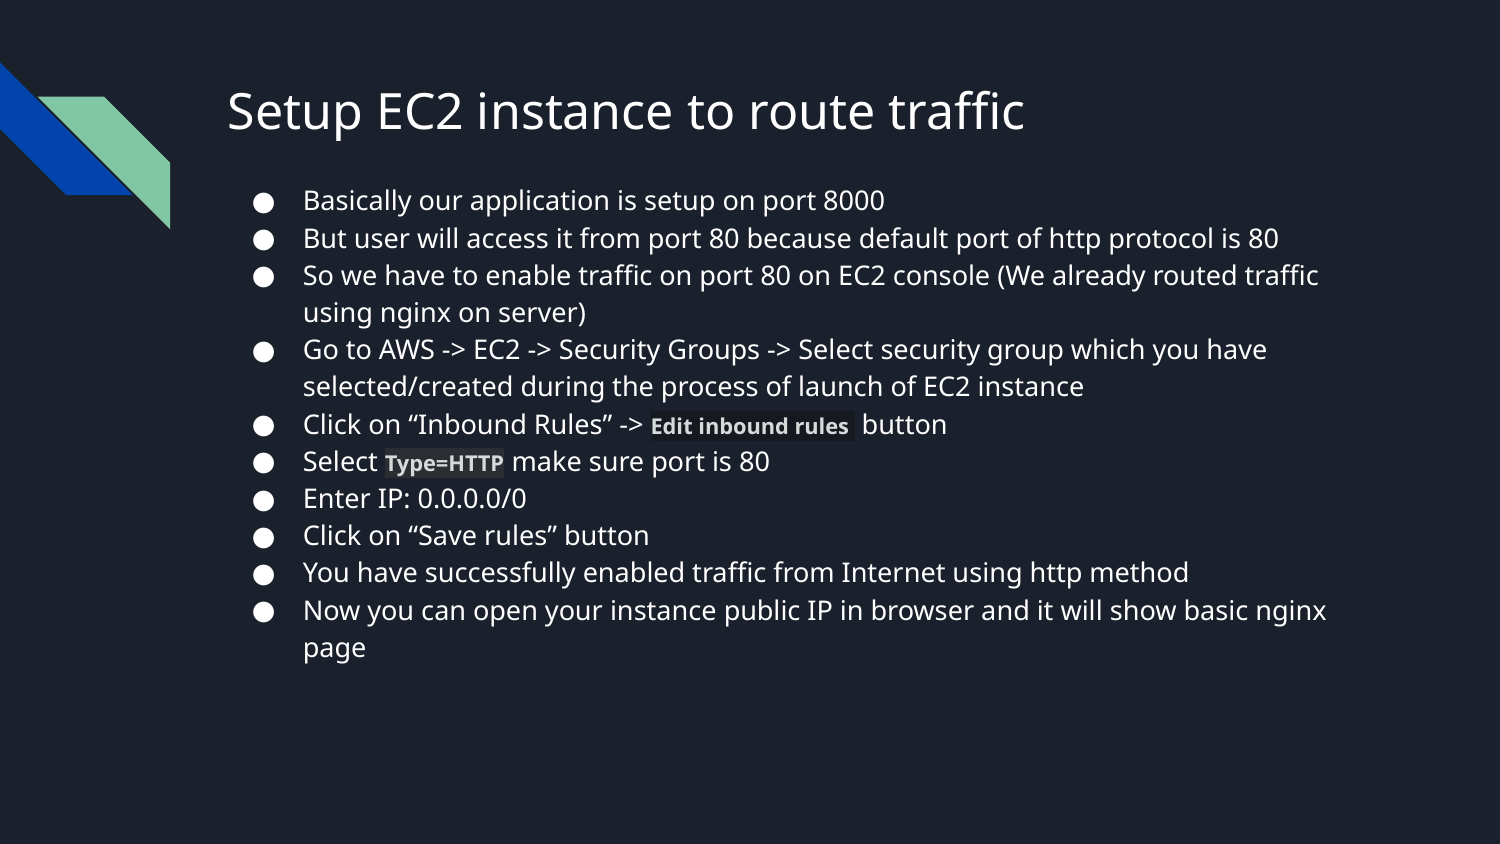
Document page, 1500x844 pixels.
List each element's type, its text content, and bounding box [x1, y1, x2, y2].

list Basically our application is setup on port 8000 But user will access it from port 80 because default port of http protocol is 80 So we have to enable traffic on port 80 on EC2 console (We already routed traffic using nginx on server) Go to AWS -> EC2 -> Security Groups -> Select security group which you have selected/created during the process of launch of EC2 instance Click on “Inbound Rules” -> Edit inbound rules button Select Type=HTTP make sure port is 80 Enter IP: 0.0.0.0/0 Click on “Save rules” button You have successfully enabled traffic from Internet using http method Now you can open your instance public IP in browser and it will show basic nginx page [212, 164, 1368, 735]
title Setup EC2 instance to route traffic [212, 64, 1368, 164]
